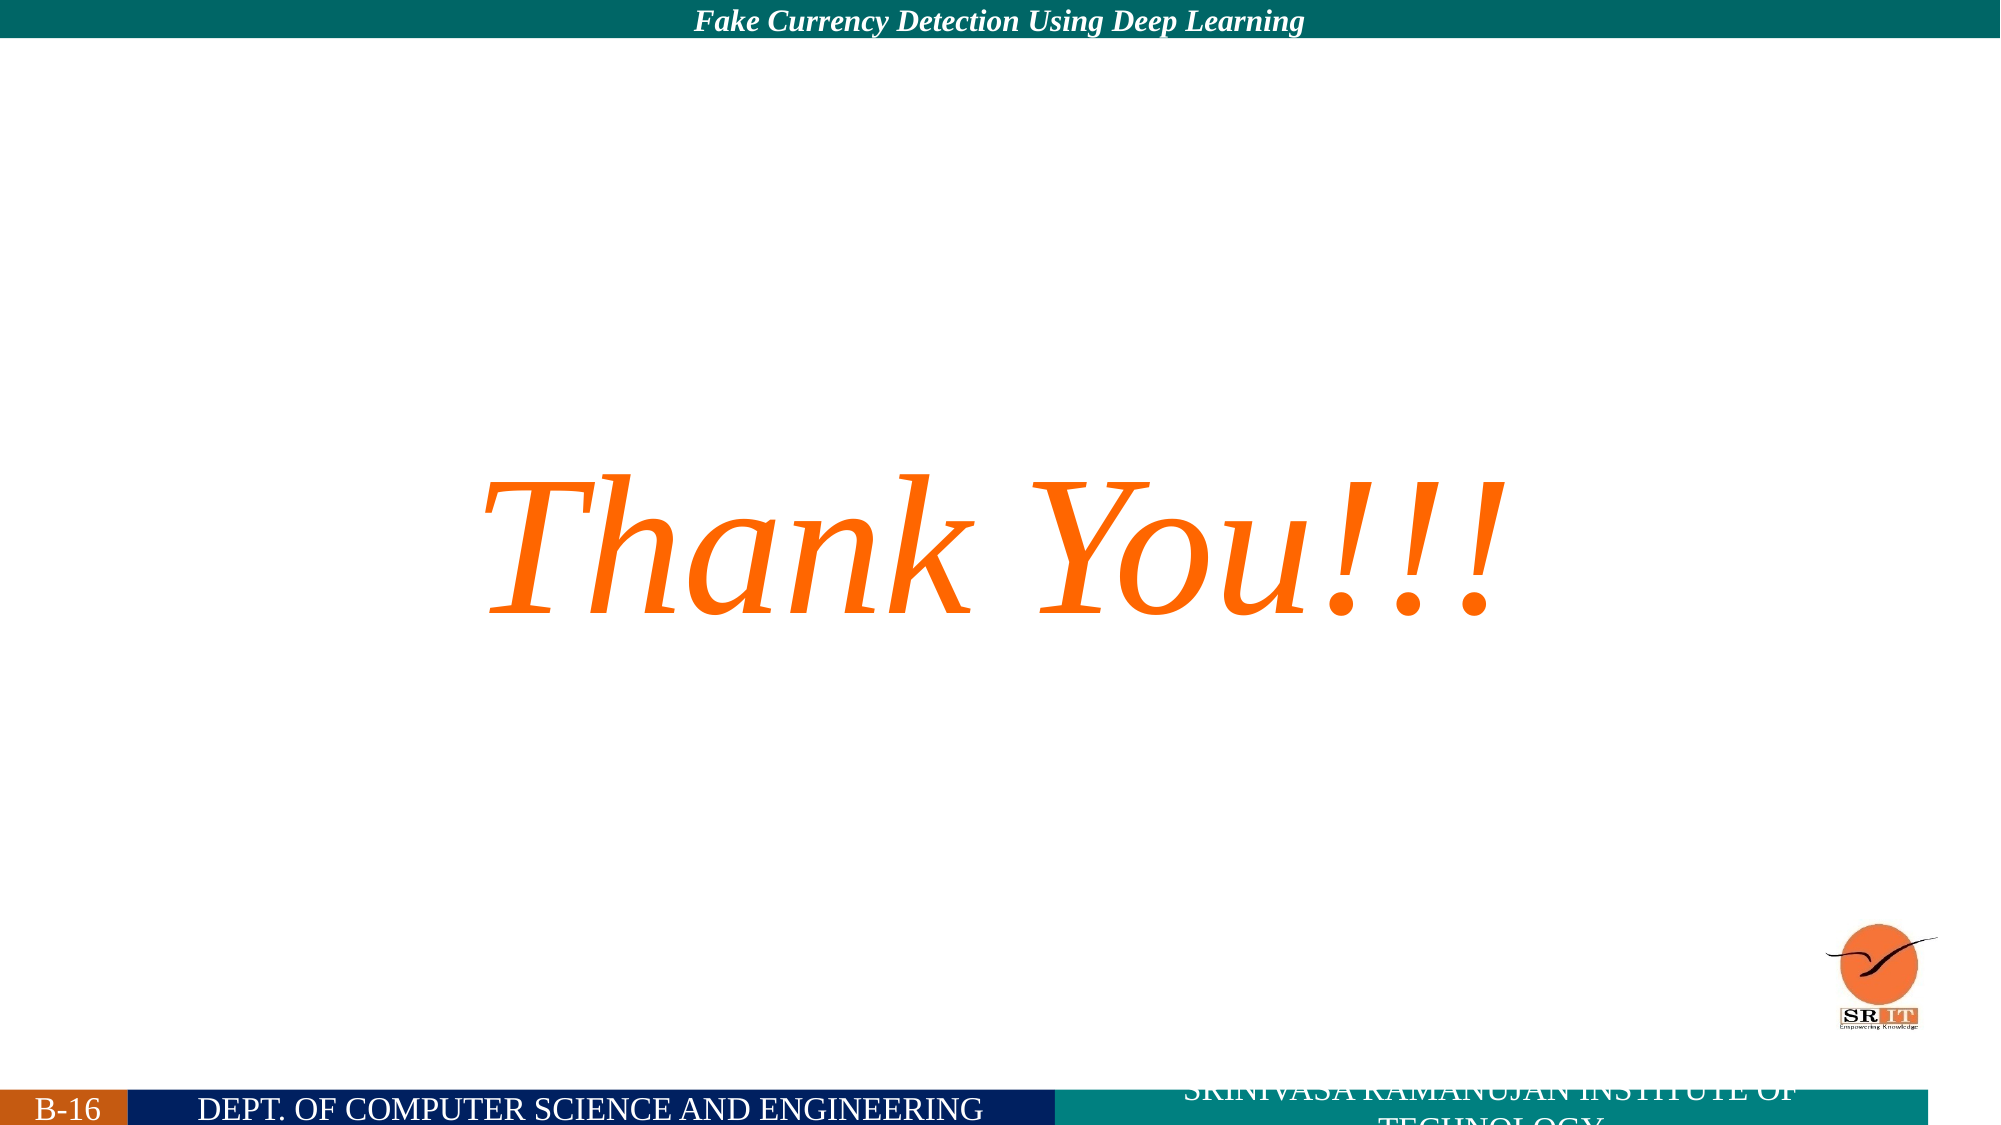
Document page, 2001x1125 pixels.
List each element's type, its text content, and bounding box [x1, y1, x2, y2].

text_box Thank You!!! [457, 389, 1530, 662]
picture [1825, 919, 1938, 1033]
